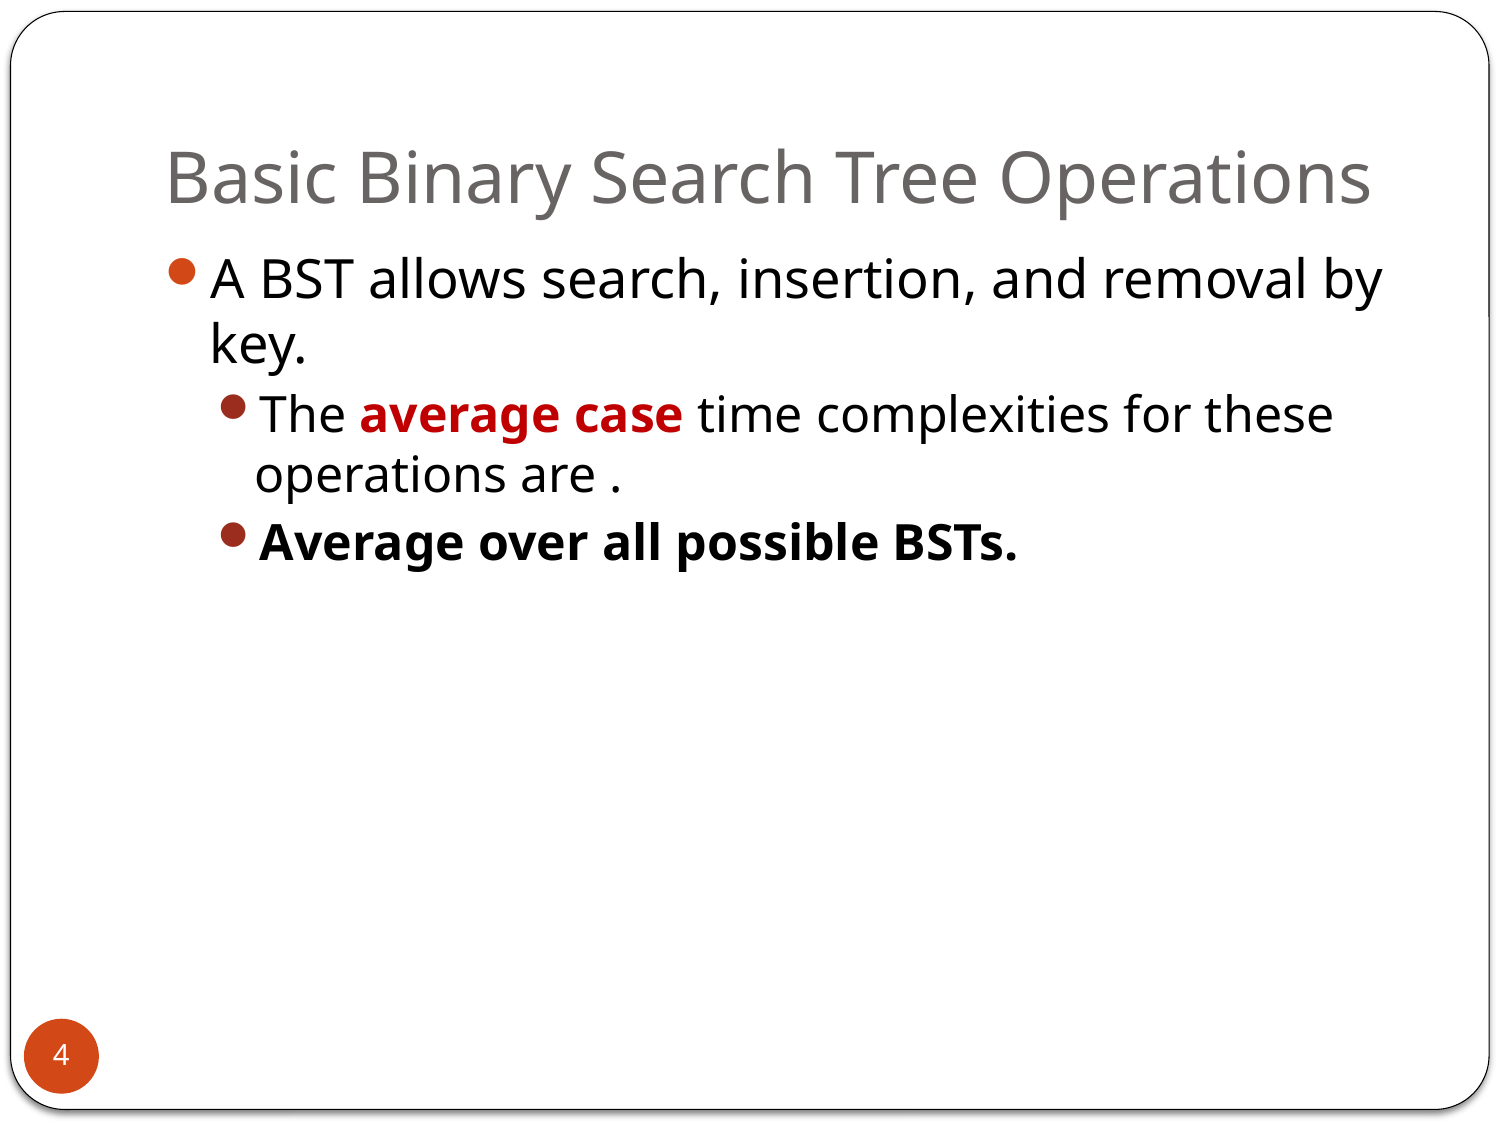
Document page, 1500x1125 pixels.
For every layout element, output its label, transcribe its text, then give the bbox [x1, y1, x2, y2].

title Basic Binary Search Tree Operations [150, 45, 1425, 233]
slide_number 4 [23, 1018, 99, 1094]
